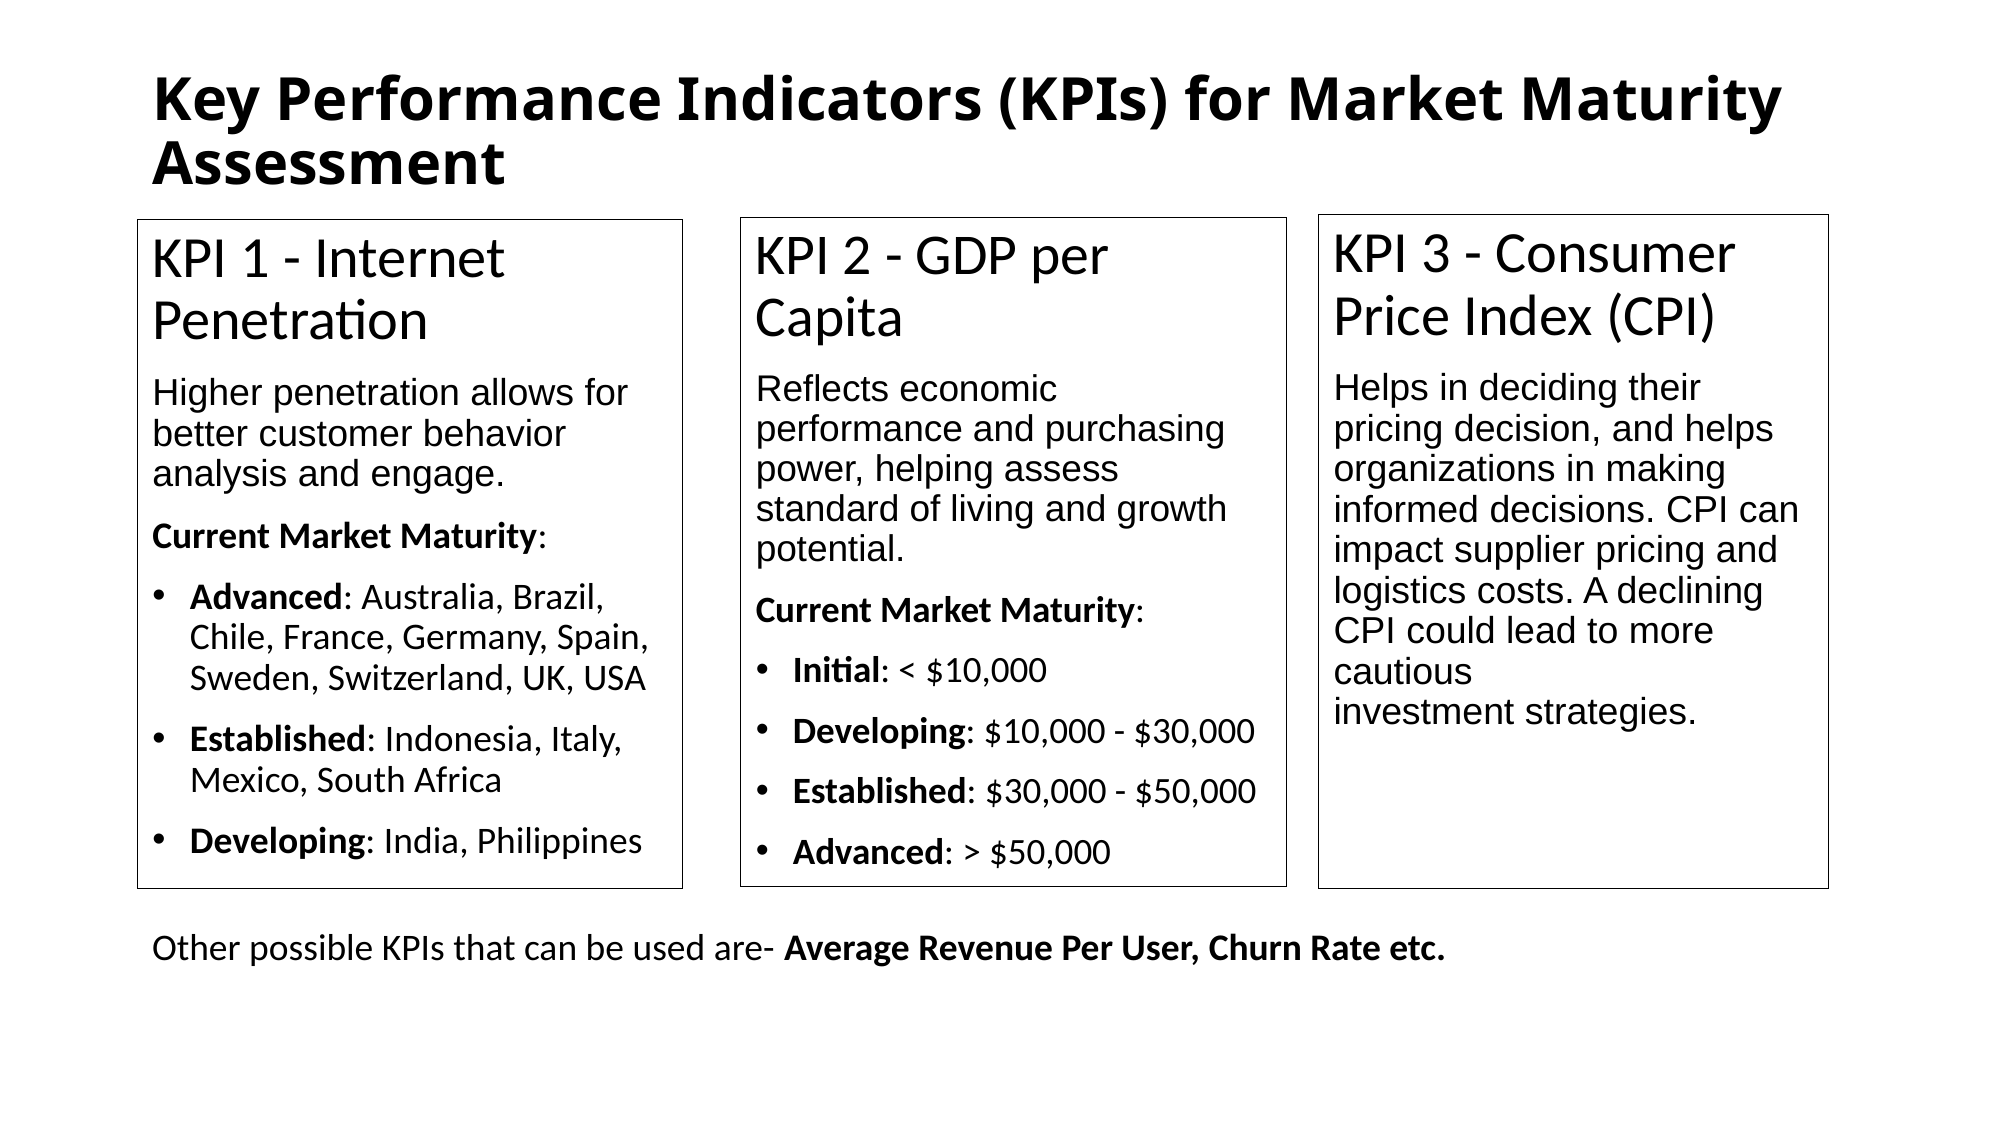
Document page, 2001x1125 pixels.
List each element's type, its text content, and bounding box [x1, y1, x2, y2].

title Key Performance Indicators (KPIs) for Market Maturity Assessment [137, 59, 1863, 278]
text_box Other possible KPIs that can be used are- Average Revenue Per User, Churn Rate etc. [137, 915, 1829, 975]
list KPI 1 - Internet Penetration Higher penetration allows for better customer behavior analysis and engage. Current Market Maturity: Advanced: Australia, Brazil, Chile, France, Germany, Spain, Sweden, Switzerland, UK, USA Established: Indonesia, Italy, Mexico, South Africa Developing: India, Philippines [137, 219, 683, 889]
text_box KPI 3 - Consumer Price Index (CPI) Helps in deciding their pricing decision, and helps organizations in making informed decisions. CPI can impact supplier pricing and logistics costs. A declining CPI could lead to more cautious investment strategies. [1318, 214, 1829, 889]
text_box KPI 2 - GDP per Capita Reflects economic performance and purchasing power, helping assess standard of living and growth potential. Current Market Maturity: Initial: < $10,000 Developing: $10,000 - $30,000 Established: $30,000 - $50,000 Advanced: > $50,000 [740, 217, 1287, 887]
